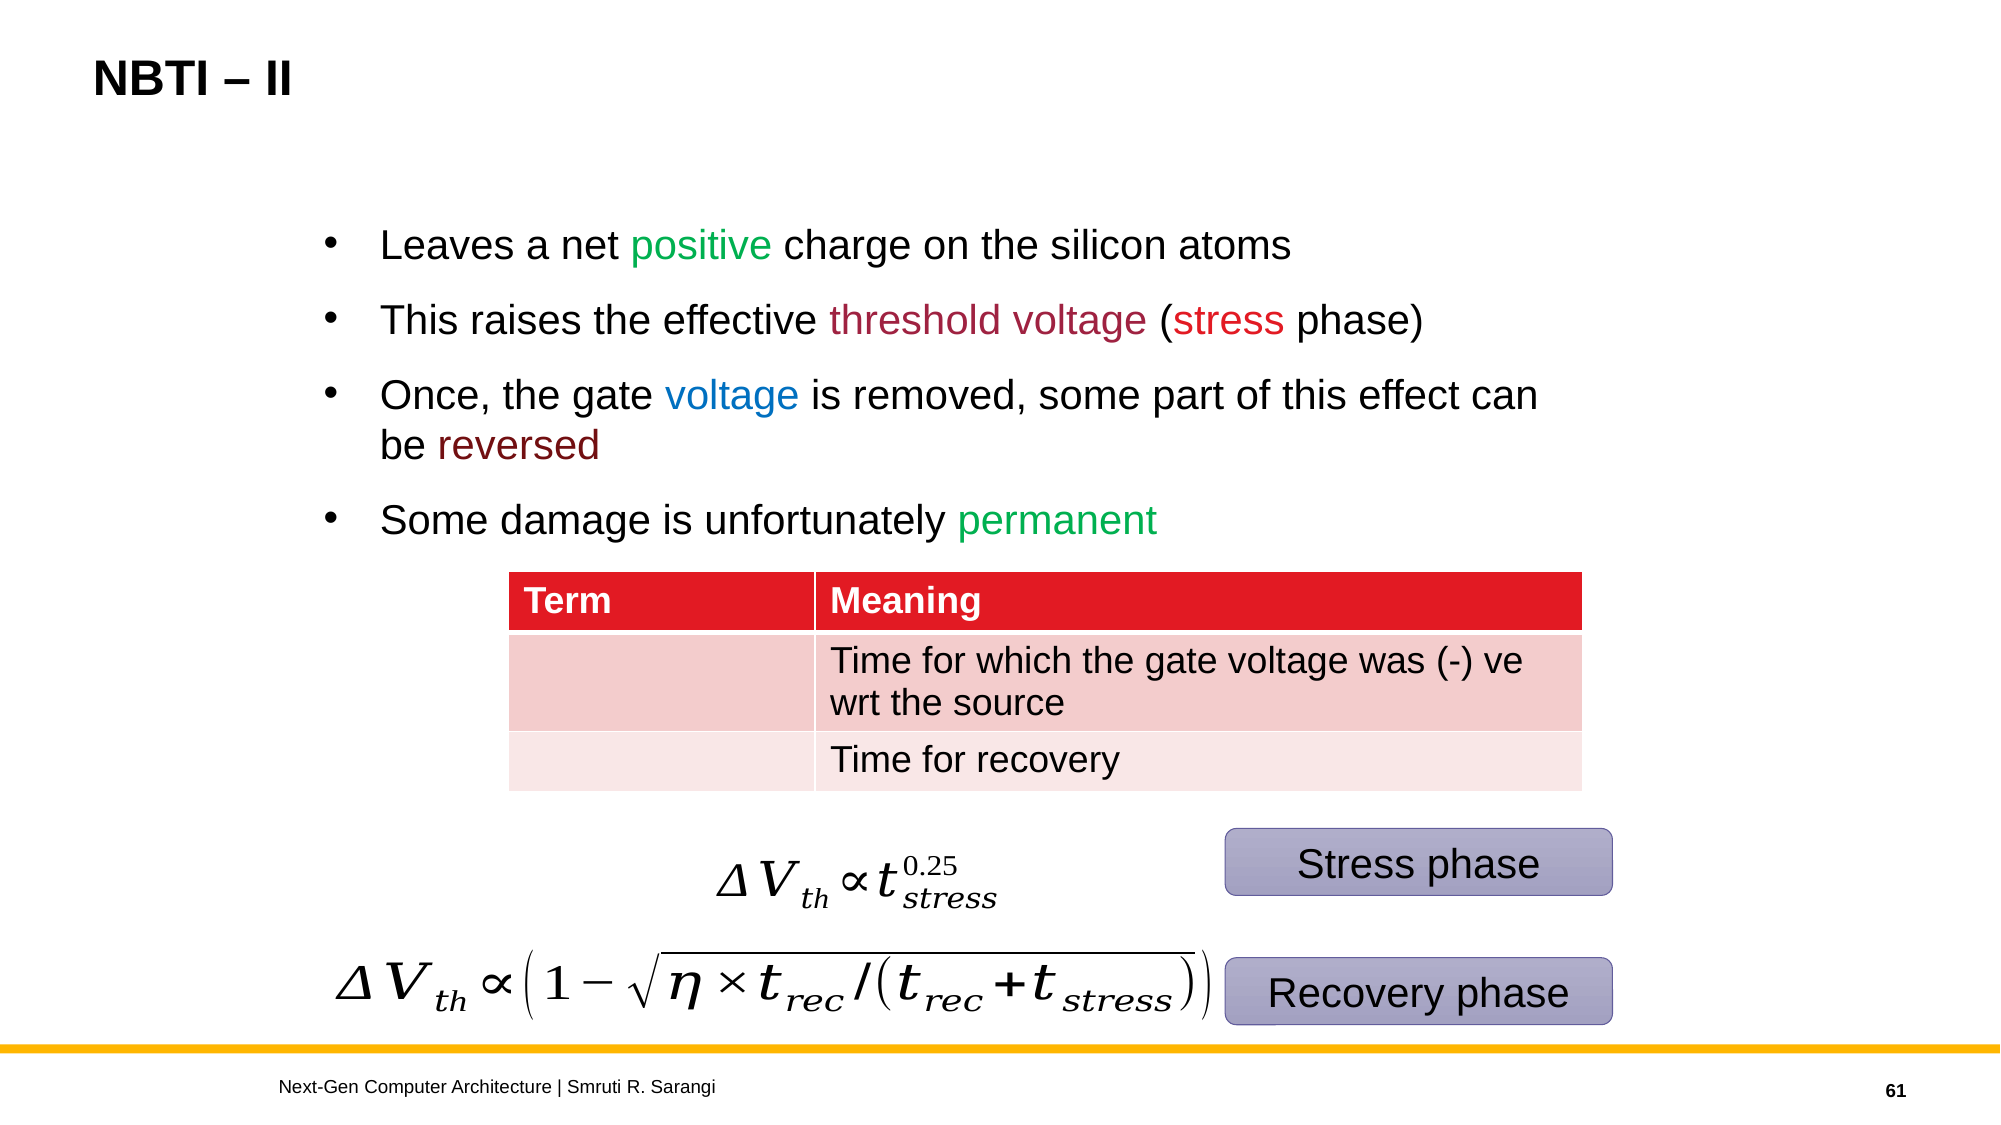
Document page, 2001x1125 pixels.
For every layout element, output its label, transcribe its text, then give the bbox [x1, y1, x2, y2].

slide_number 61 [1711, 1071, 1922, 1109]
list Leaves a net positive charge on the silicon atoms This raises the effective threshold voltage (stress phase) Once, the gate voltage is removed, some part of this effect can be reversed Some damage is unfortunately permanent [308, 210, 1560, 563]
text_box Recovery phase [1224, 957, 1614, 1026]
footer Next-Gen Computer Architecture | Smruti R. Sarangi [263, 1067, 1464, 1105]
text_box Stress phase [1224, 827, 1614, 896]
title NBTI – II [78, 45, 1578, 180]
